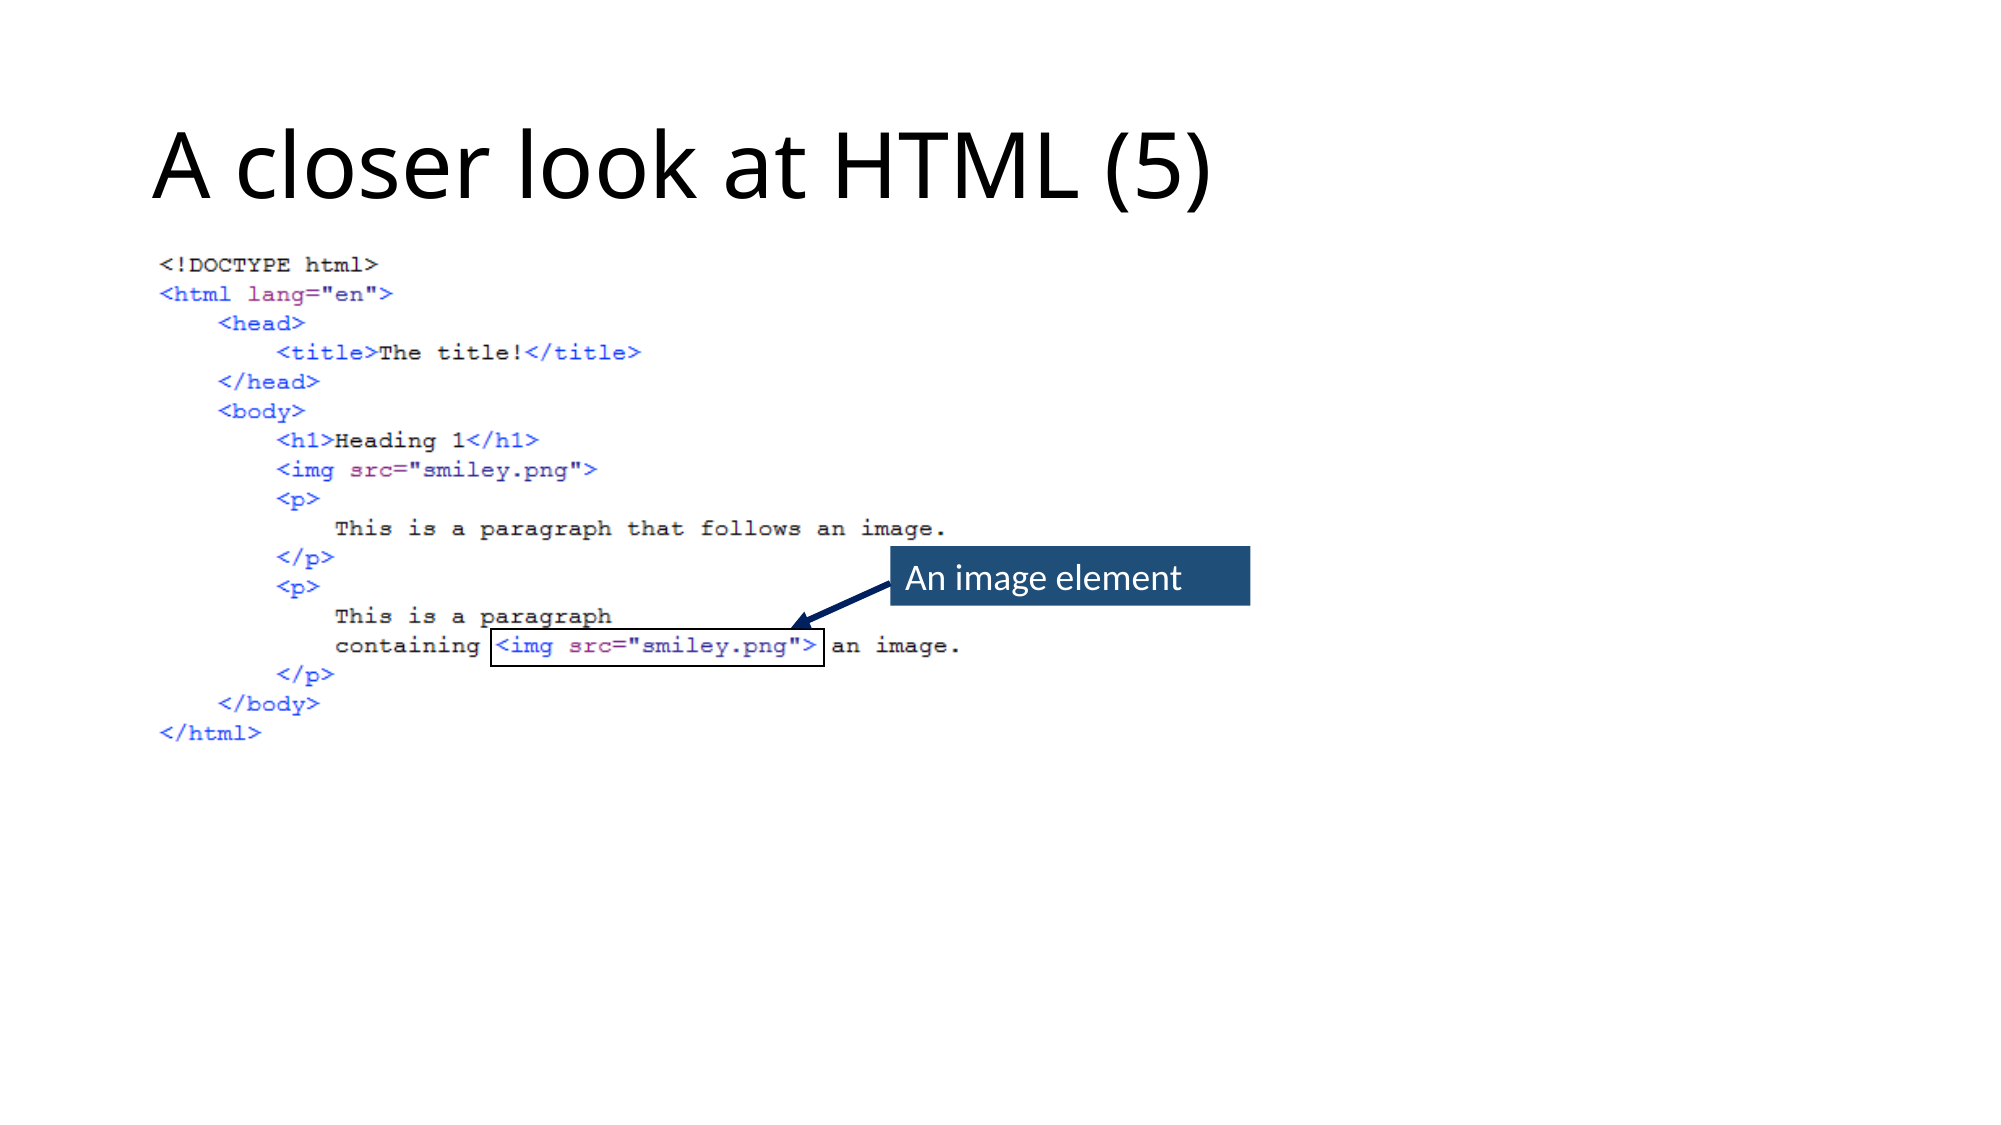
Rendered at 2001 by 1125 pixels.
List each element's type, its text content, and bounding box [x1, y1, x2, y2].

text_box An image element [971, 546, 1251, 606]
title A closer look at HTML (5) [137, 59, 1863, 278]
picture [158, 255, 971, 750]
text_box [791, 583, 891, 628]
